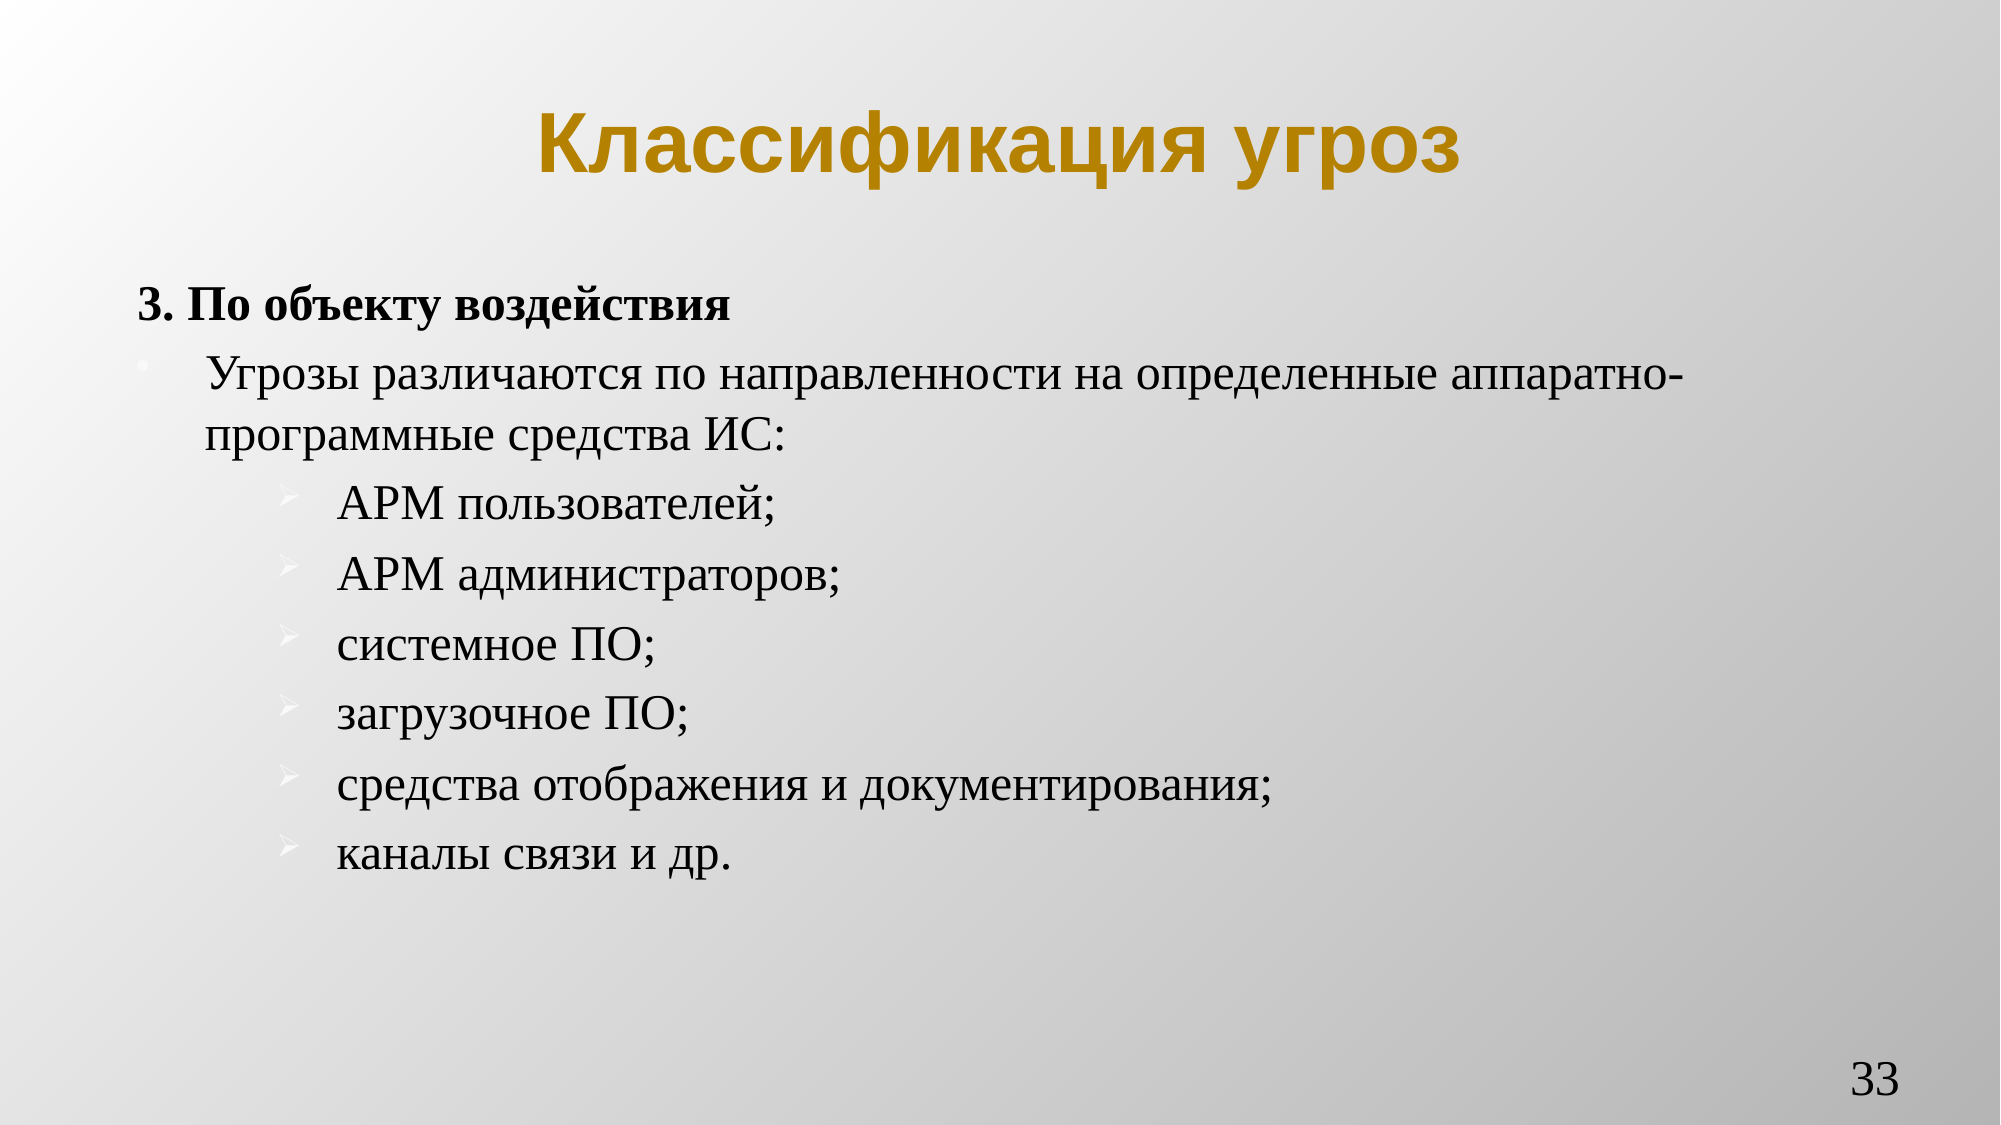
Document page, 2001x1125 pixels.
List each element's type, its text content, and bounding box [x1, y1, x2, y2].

slide_number 33 [1733, 1052, 1900, 1113]
title Классификация угроз [99, 45, 1900, 233]
list 3. По объекту воздействия Угрозы различаются по направленности на определенные аппаратно-программные средства ИС: АРМ пользователей; АРМ администраторов; системное ПО; загрузочное ПО; средства отображения и документирования; каналы связи и др. [99, 262, 1901, 1036]
